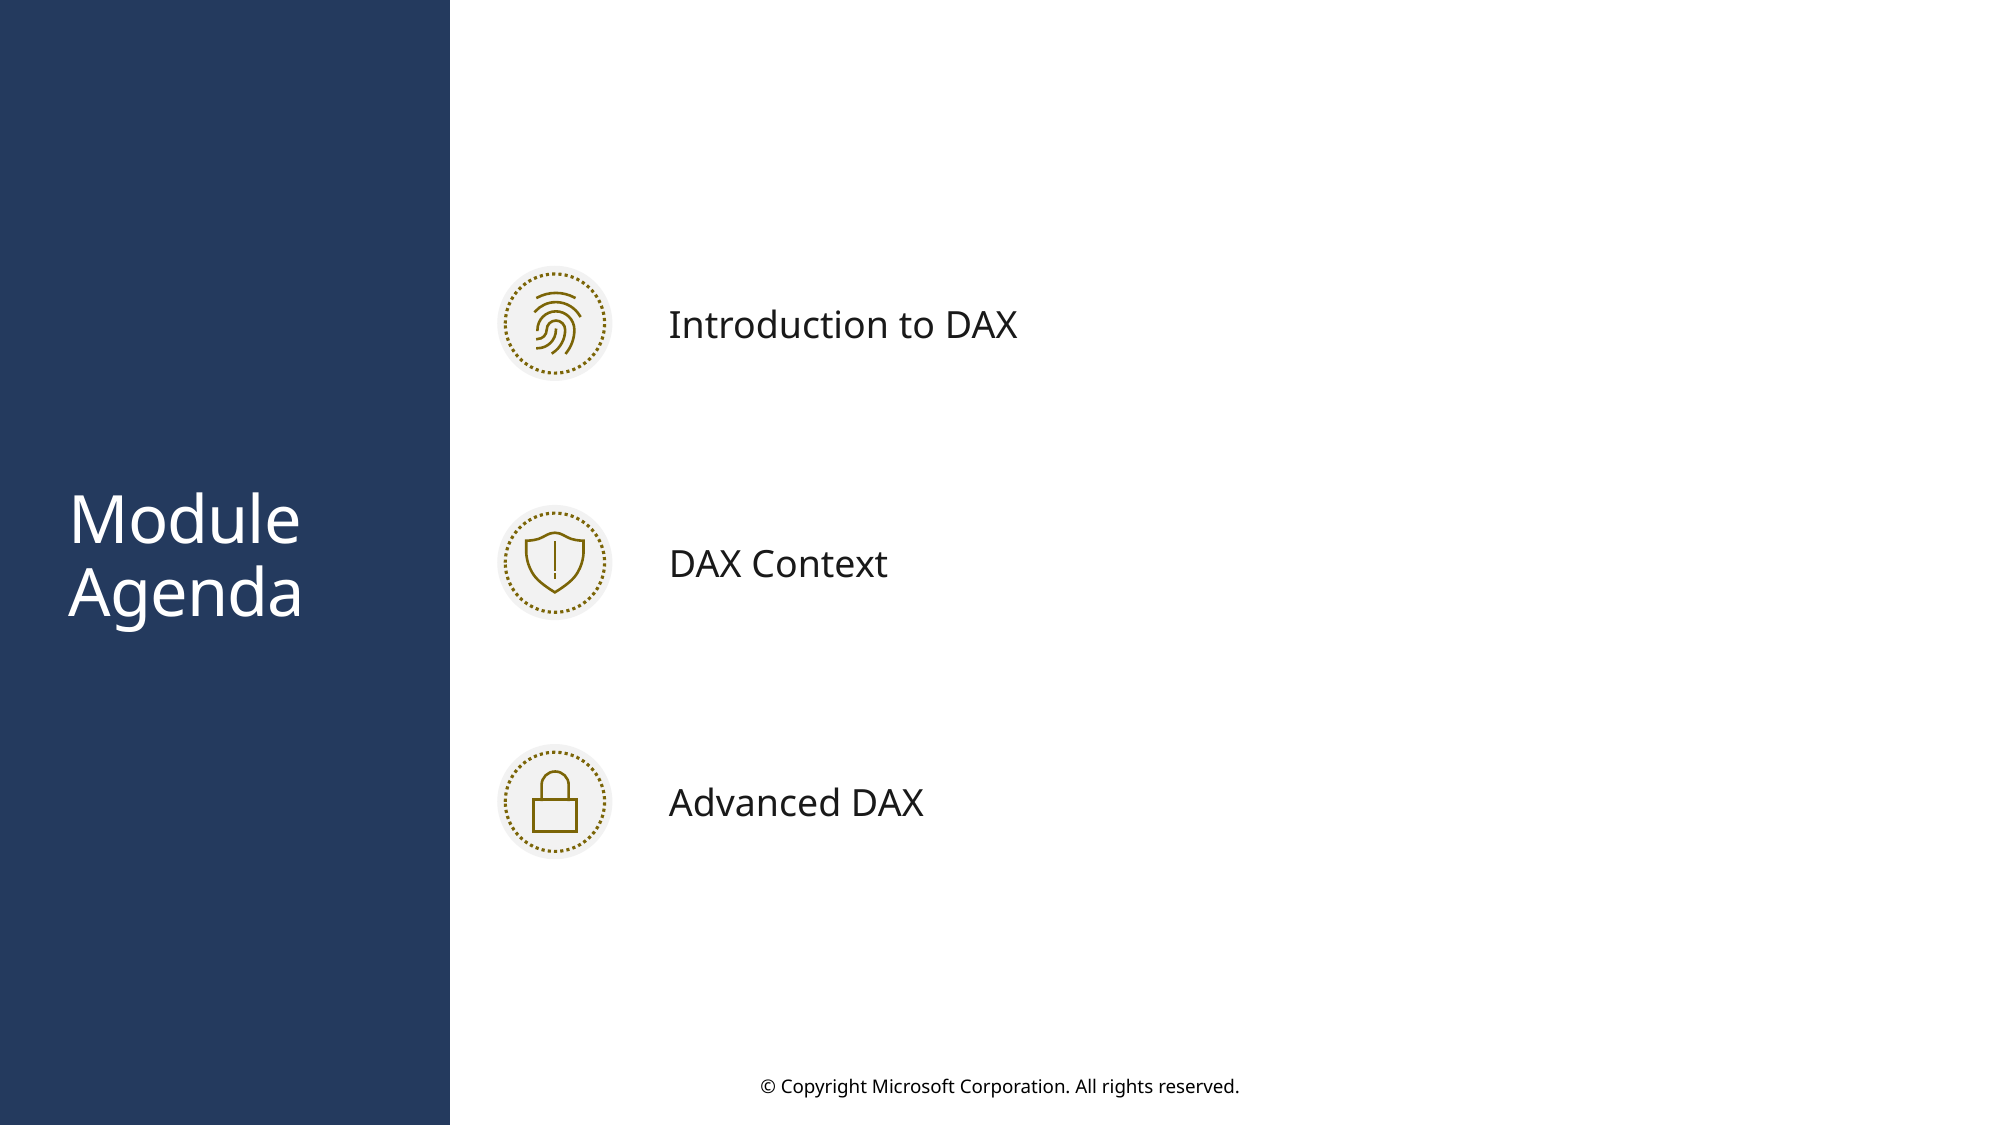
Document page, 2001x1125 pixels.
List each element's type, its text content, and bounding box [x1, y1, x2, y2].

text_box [496, 743, 613, 860]
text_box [496, 504, 613, 621]
title Module Agenda [68, 506, 391, 619]
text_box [496, 265, 613, 382]
list Advanced DAX [669, 701, 1932, 903]
list Introduction to DAX [669, 222, 1932, 424]
list DAX Context [669, 462, 1932, 663]
